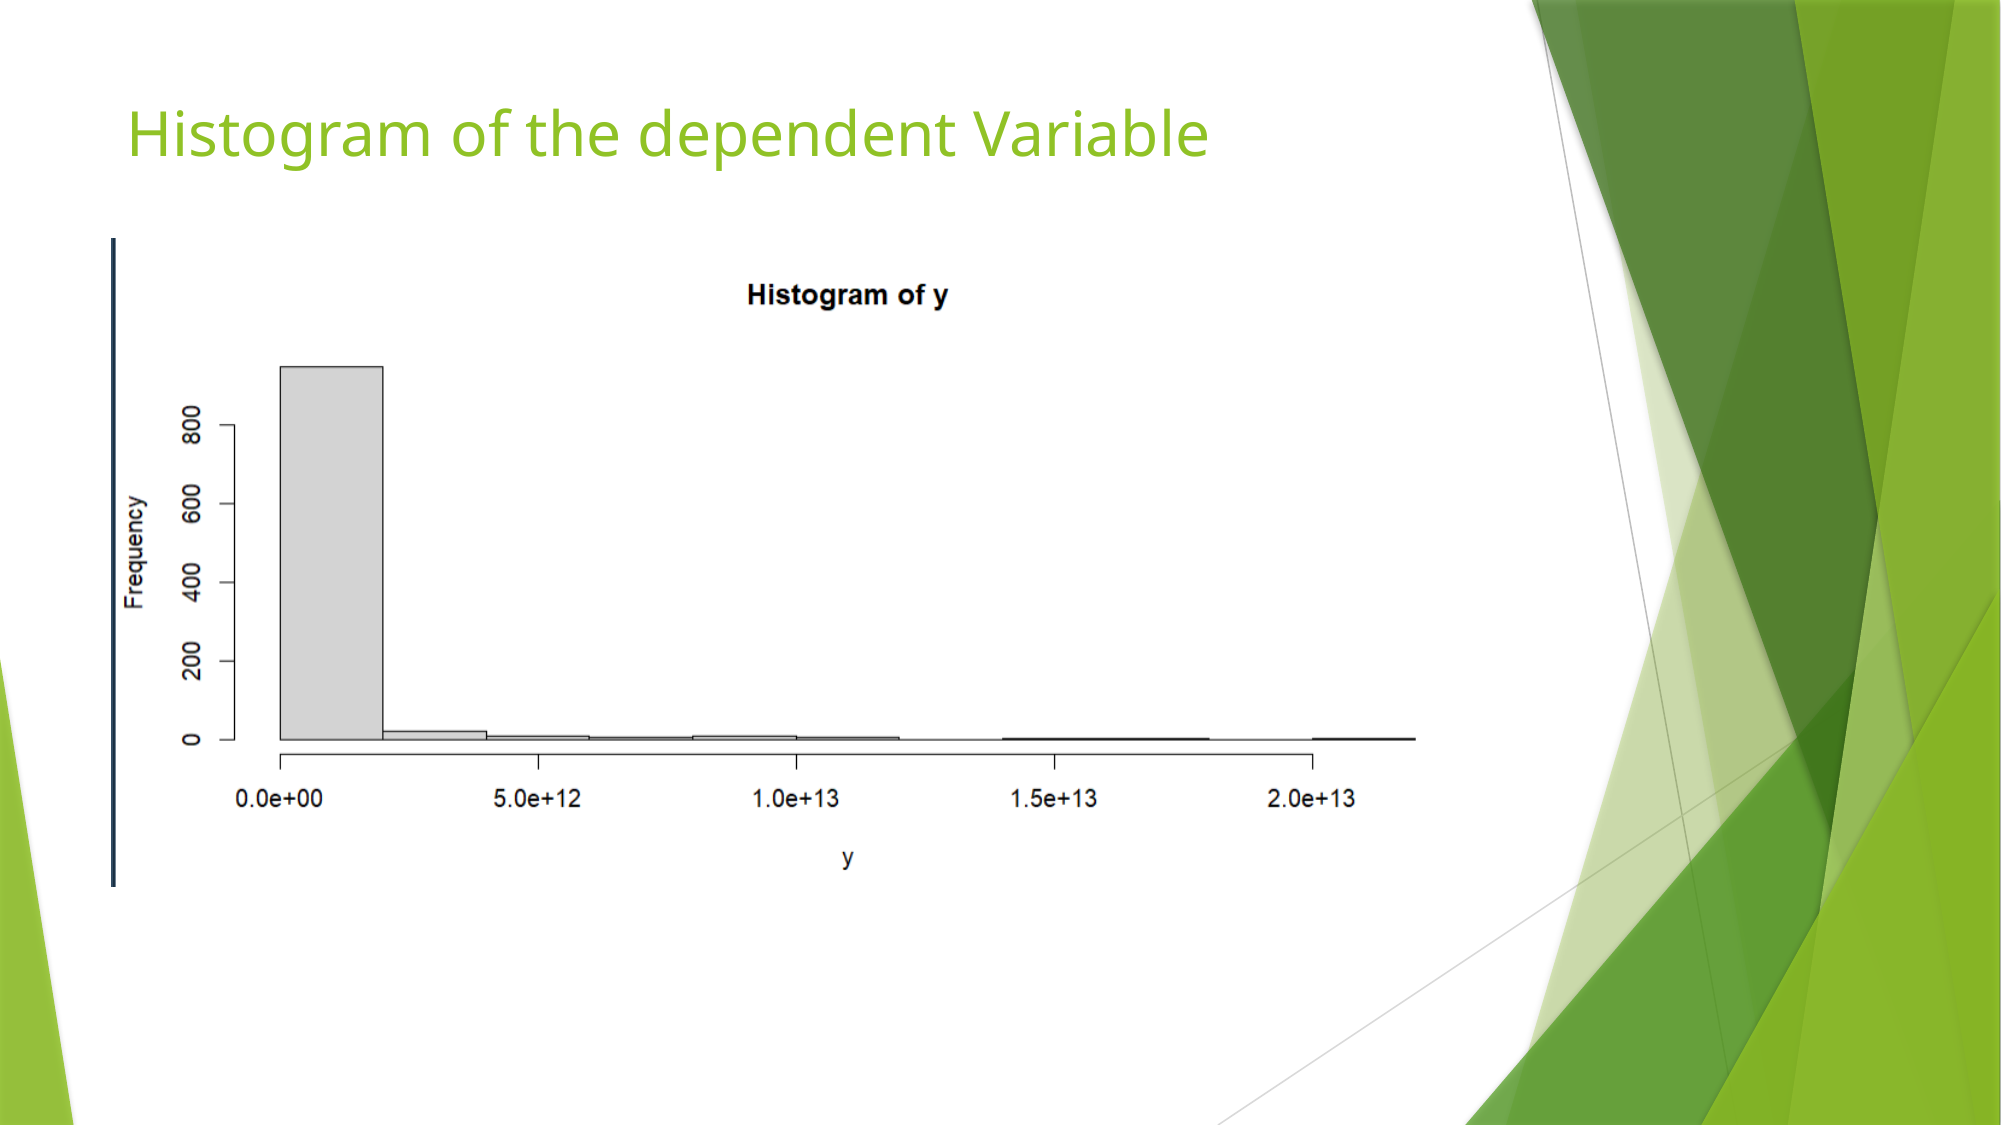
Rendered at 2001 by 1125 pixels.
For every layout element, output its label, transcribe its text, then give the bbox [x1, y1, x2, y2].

title Histogram of the dependent Variable [111, 86, 1522, 177]
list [110, 238, 1522, 887]
